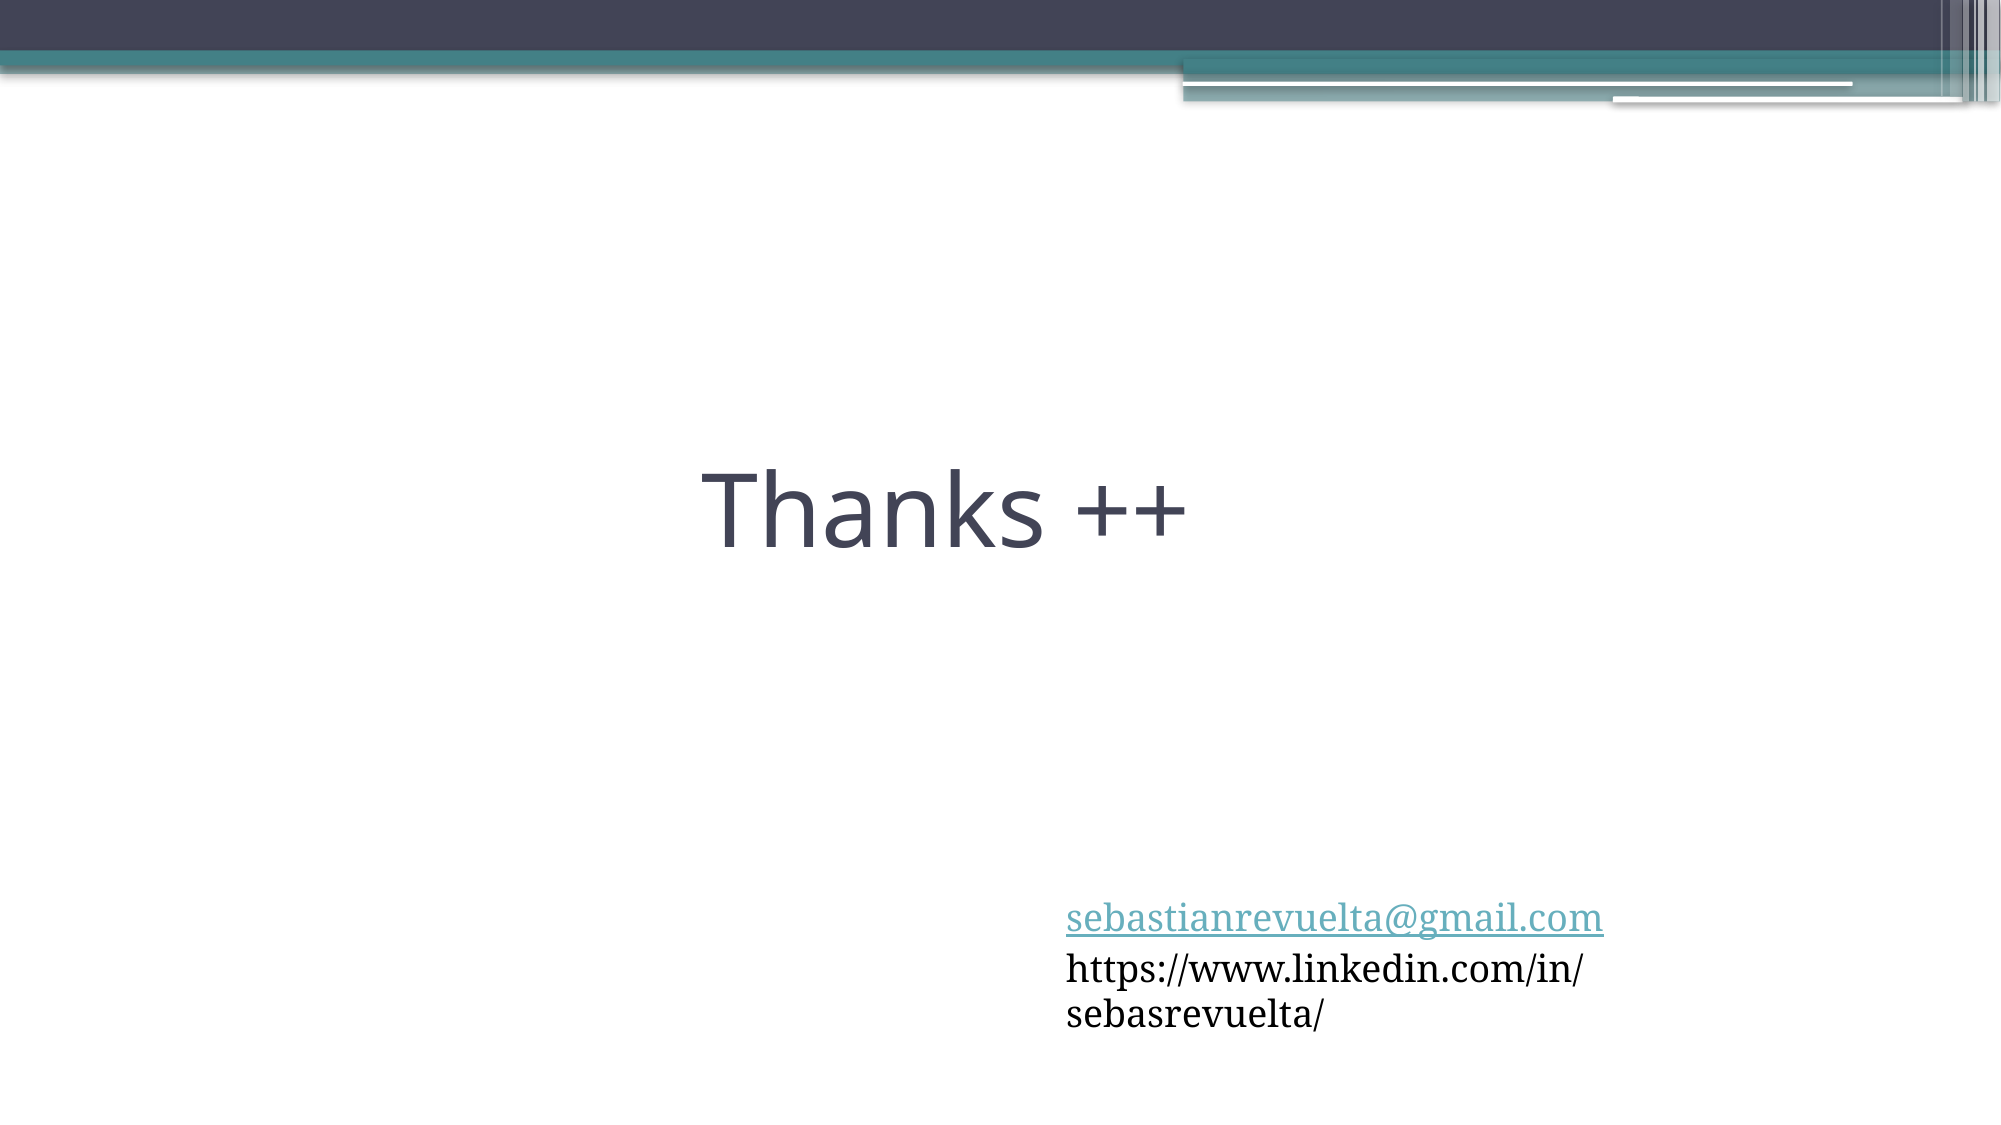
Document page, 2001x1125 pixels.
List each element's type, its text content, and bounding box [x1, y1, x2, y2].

text_box Thanks ++ [686, 398, 1254, 616]
text_box sebastianrevuelta@gmail.com https://www.linkedin.com/in/sebasrevuelta/ [1051, 886, 1852, 1043]
